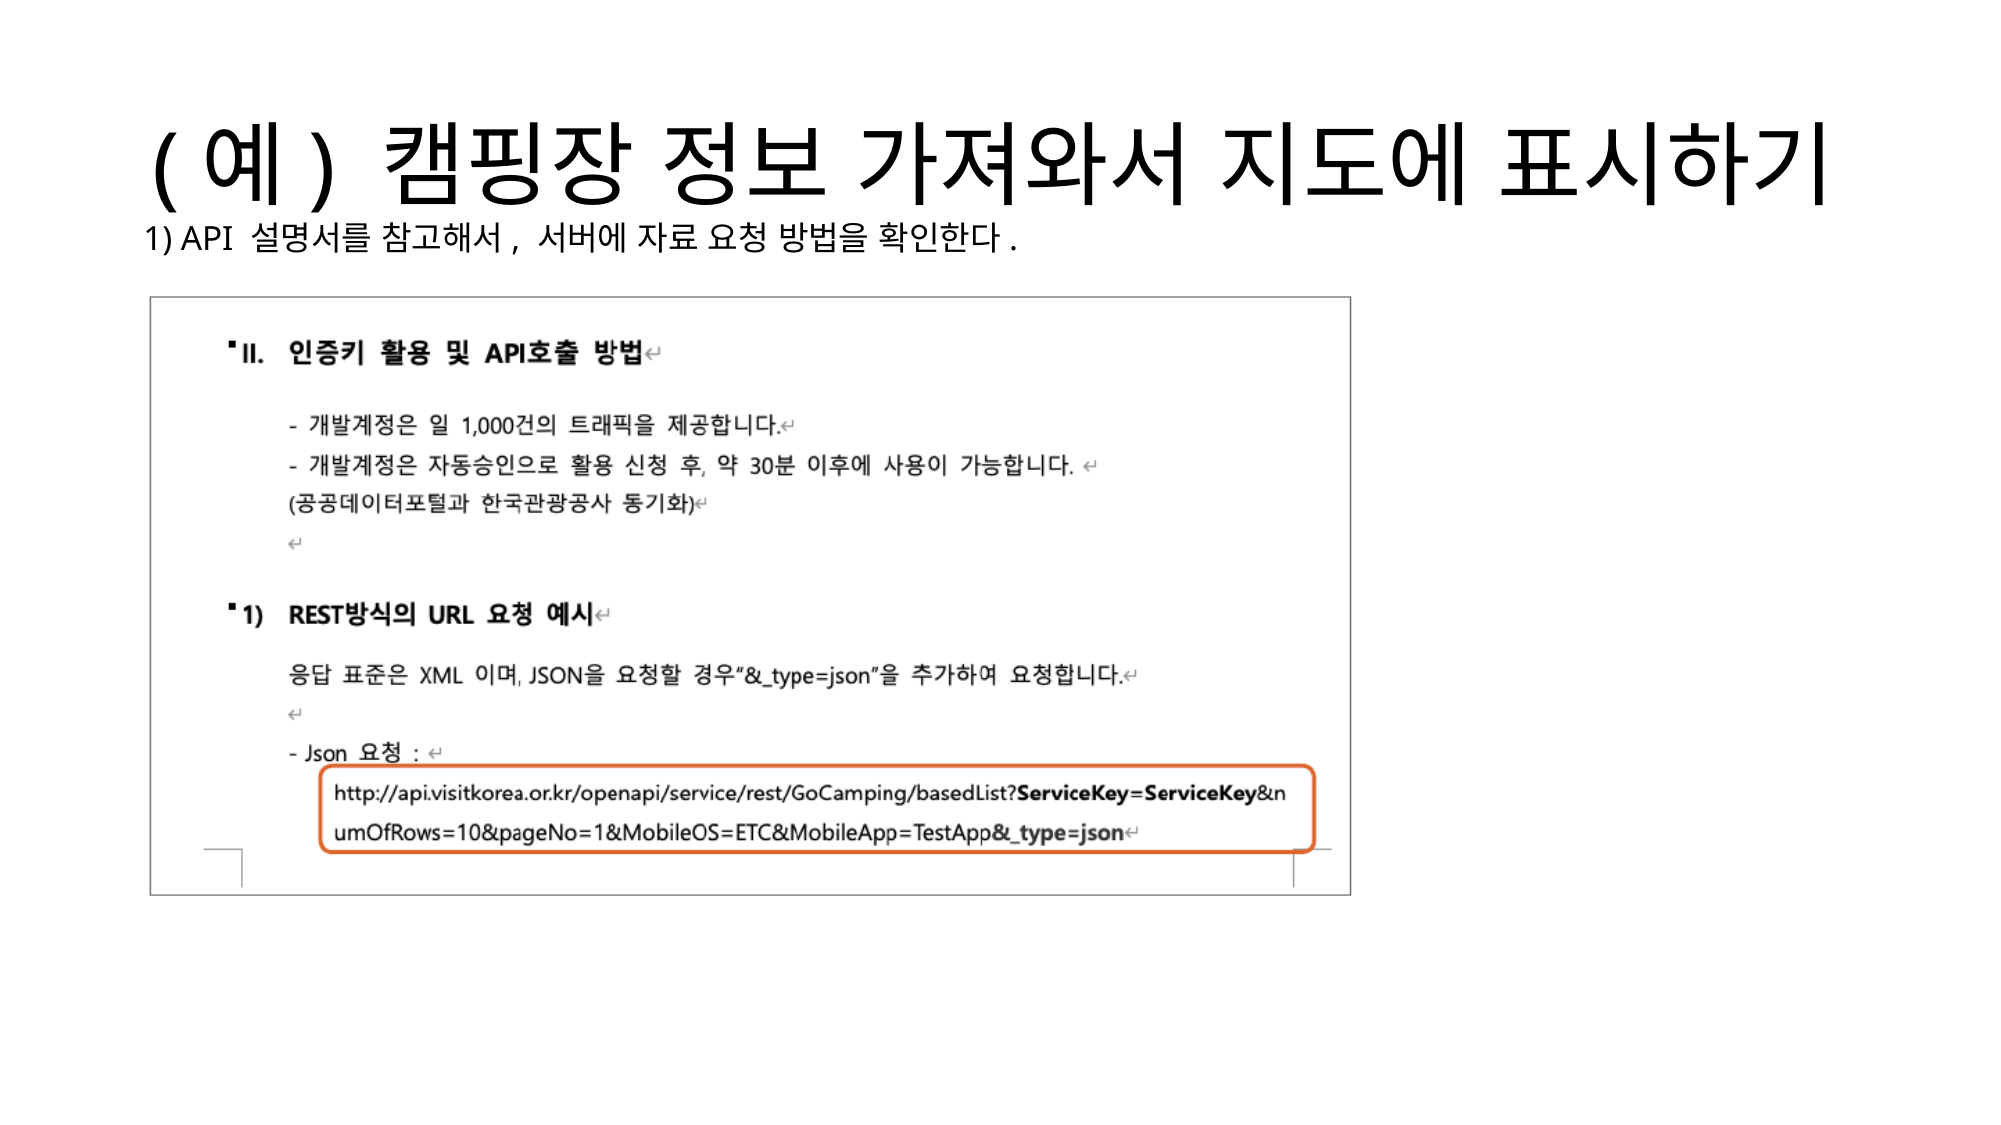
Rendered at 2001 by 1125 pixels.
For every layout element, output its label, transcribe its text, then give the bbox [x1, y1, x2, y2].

text_box 1) API 설명서를 참고해서, 서버에 자료 요청 방법을 확인한다. [128, 209, 1436, 265]
title (예) 캠핑장 정보 가져와서 지도에 표시하기 [137, 59, 1863, 278]
picture [136, 284, 1375, 914]
